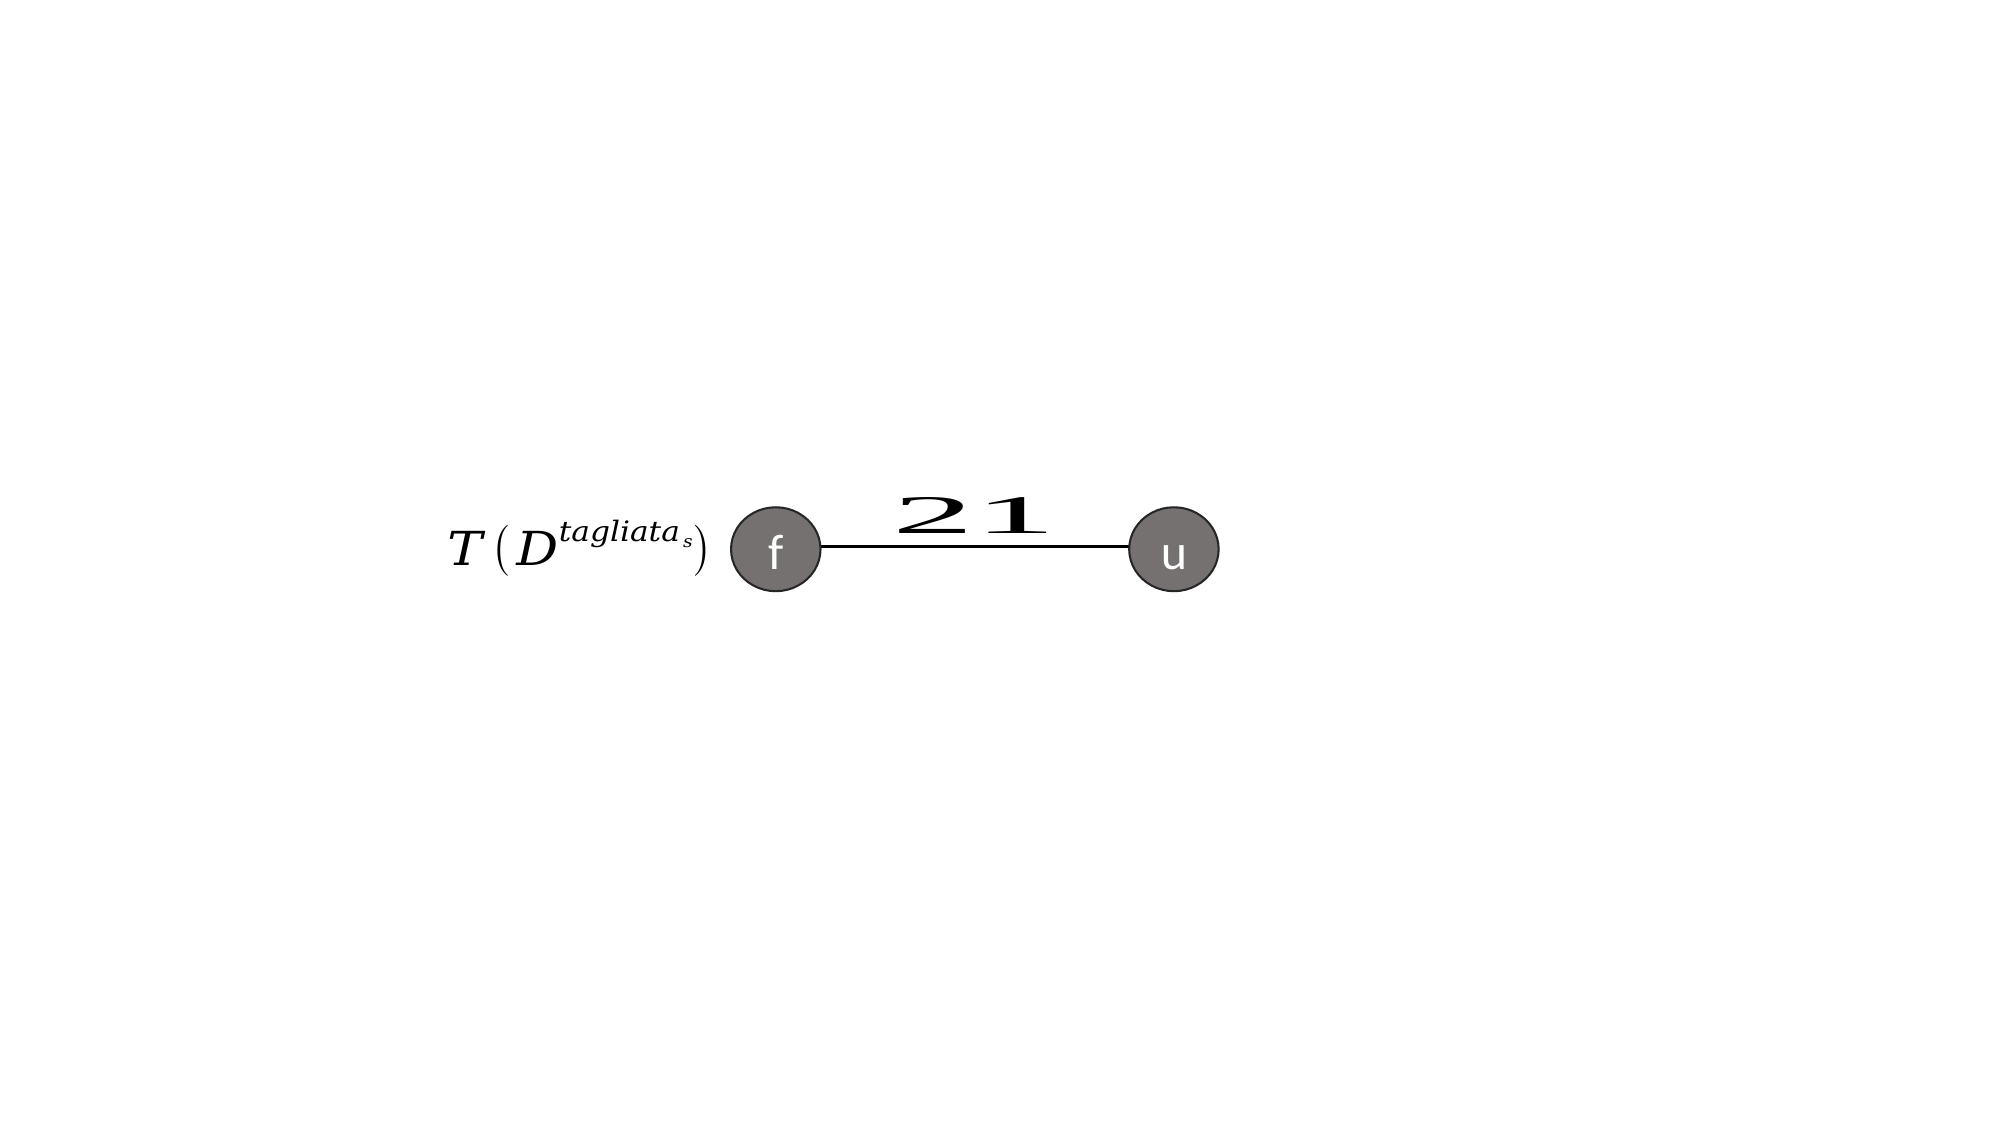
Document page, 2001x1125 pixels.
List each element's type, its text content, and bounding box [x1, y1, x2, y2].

text_box u [1128, 506, 1220, 593]
text_box f [730, 506, 822, 593]
